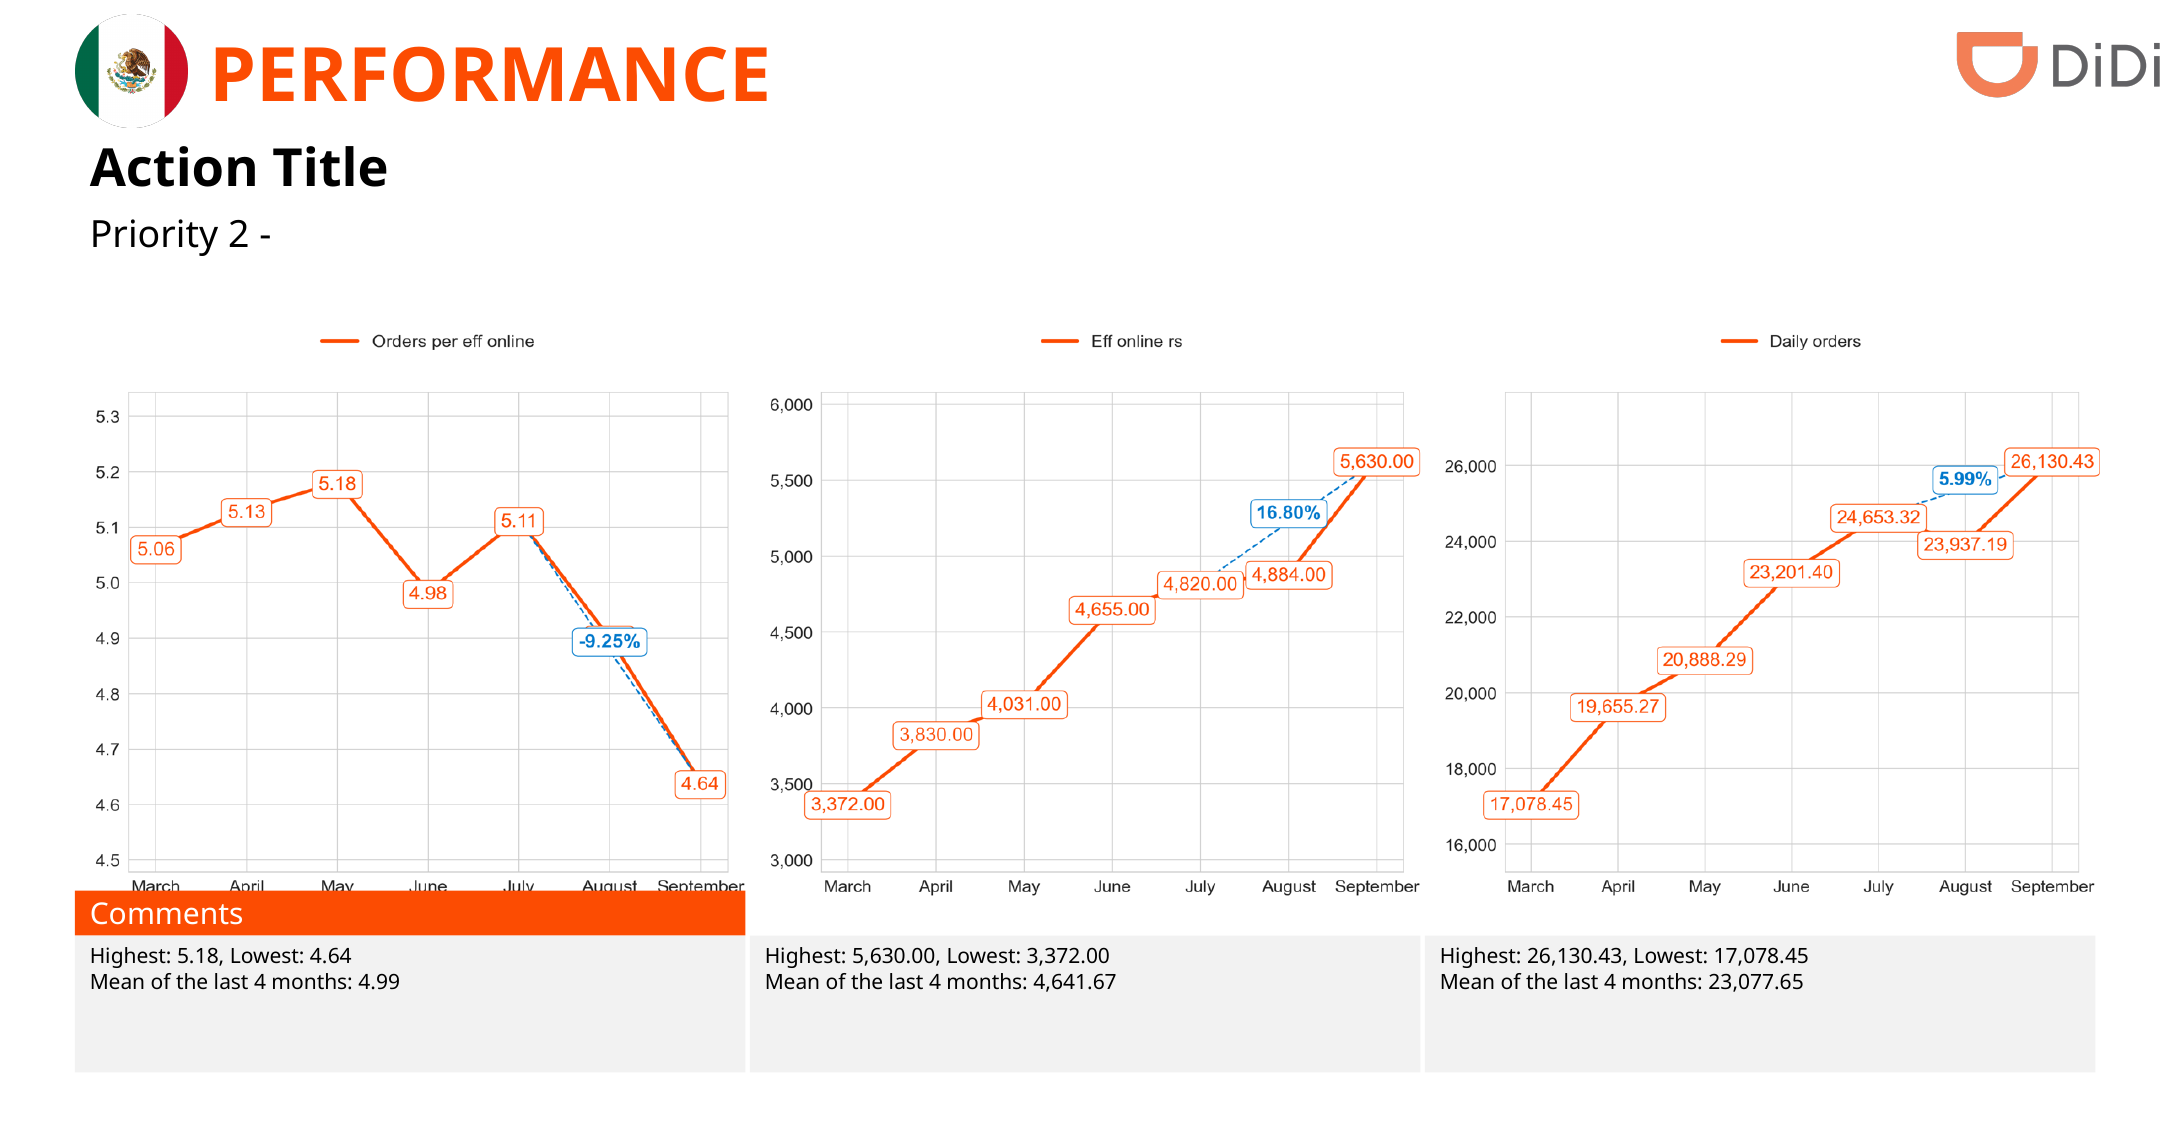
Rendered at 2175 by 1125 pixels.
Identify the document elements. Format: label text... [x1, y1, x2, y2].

text_box Highest: 5.18, Lowest: 4.64 Mean of the last 4 months: 4.99 [74, 936, 746, 1073]
text_box Highest: 26,130.43, Lowest: 17,078.45 Mean of the last 4 months: 23,077.65 [1424, 935, 2096, 1073]
text_box Action Title [74, 127, 2175, 202]
picture [1949, 1, 2175, 129]
text_box Priority 2 - [74, 202, 2175, 263]
text_box PERFORMANCE [194, 15, 1800, 127]
picture [74, 322, 2101, 914]
picture [74, 14, 188, 128]
text_box Highest: 5,630.00, Lowest: 3,372.00 Mean of the last 4 months: 4,641.67 [749, 935, 1421, 1073]
text_box Comments [74, 921, 746, 936]
